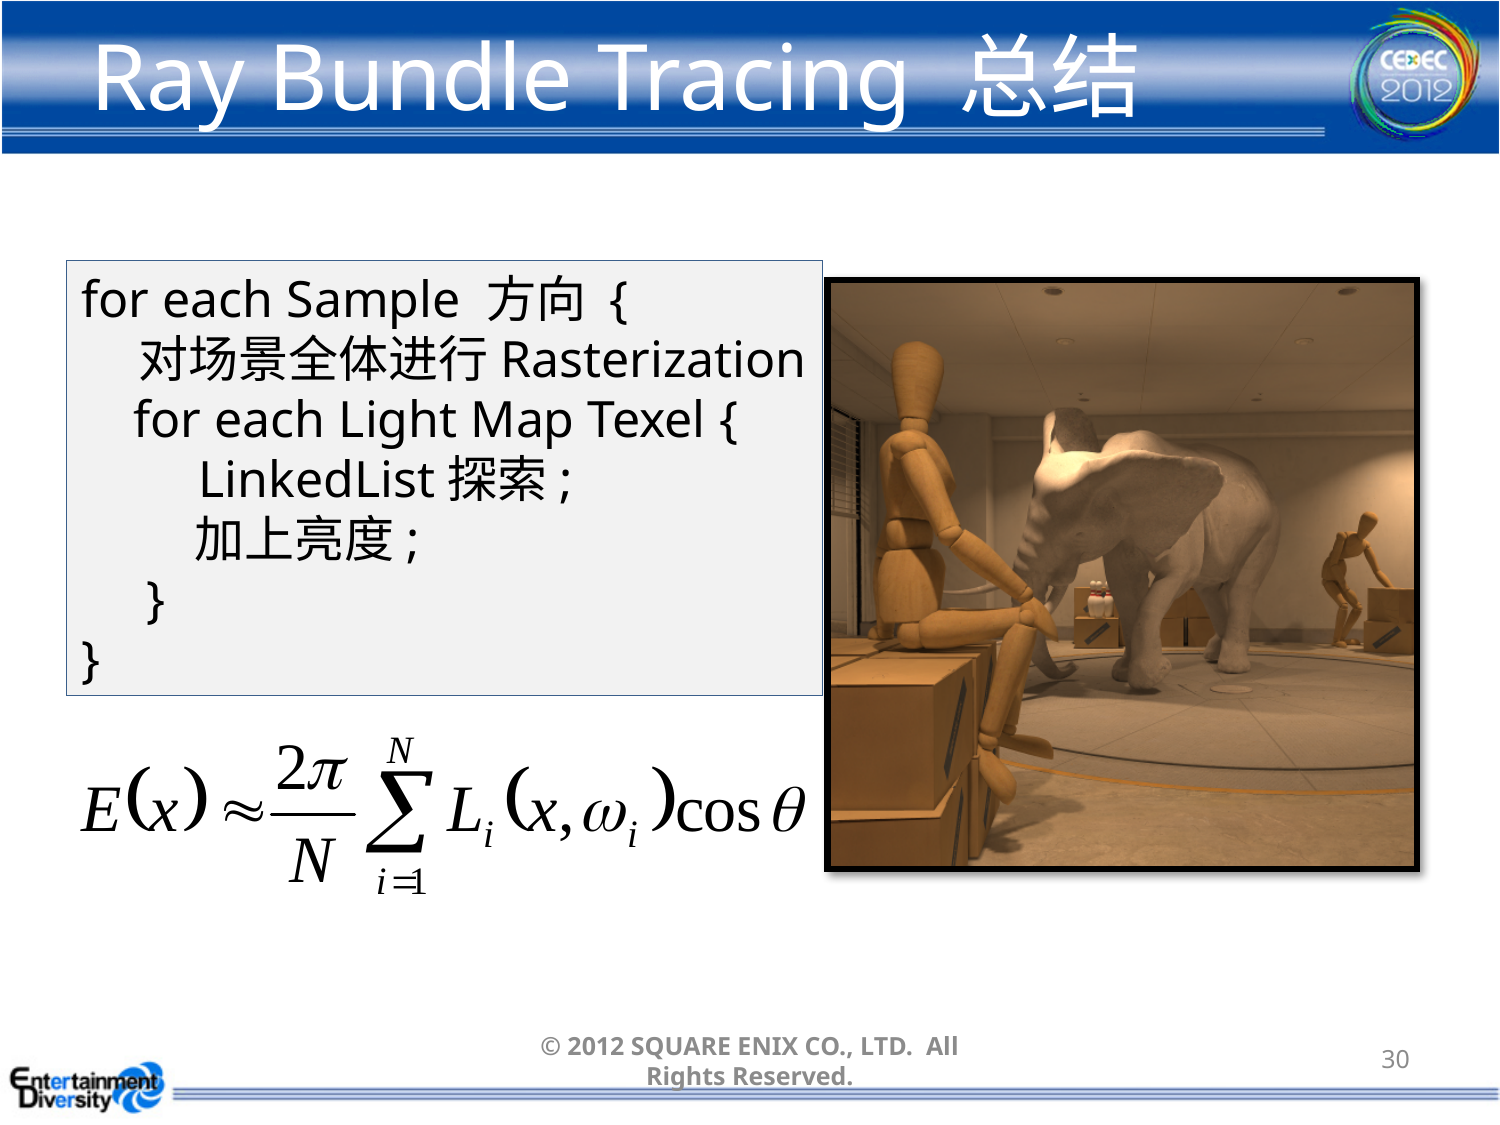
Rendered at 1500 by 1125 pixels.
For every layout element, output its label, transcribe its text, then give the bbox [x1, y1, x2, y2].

slide_number 30 [1074, 1030, 1425, 1091]
picture [0, 0, 1500, 159]
title Ray Bundle Tracing 总结 [74, 7, 1426, 140]
footer © 2012 SQUARE ENIX CO., LTD. All Rights Reserved. [512, 1030, 988, 1091]
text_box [69, 720, 820, 909]
text_box for each Sample 方向 { 对场景全体进行Rasterization for each Light Map Texel { LinkedList探索; 加上亮度; } } [66, 260, 823, 696]
picture [0, 1031, 1500, 1125]
picture [830, 282, 1415, 867]
